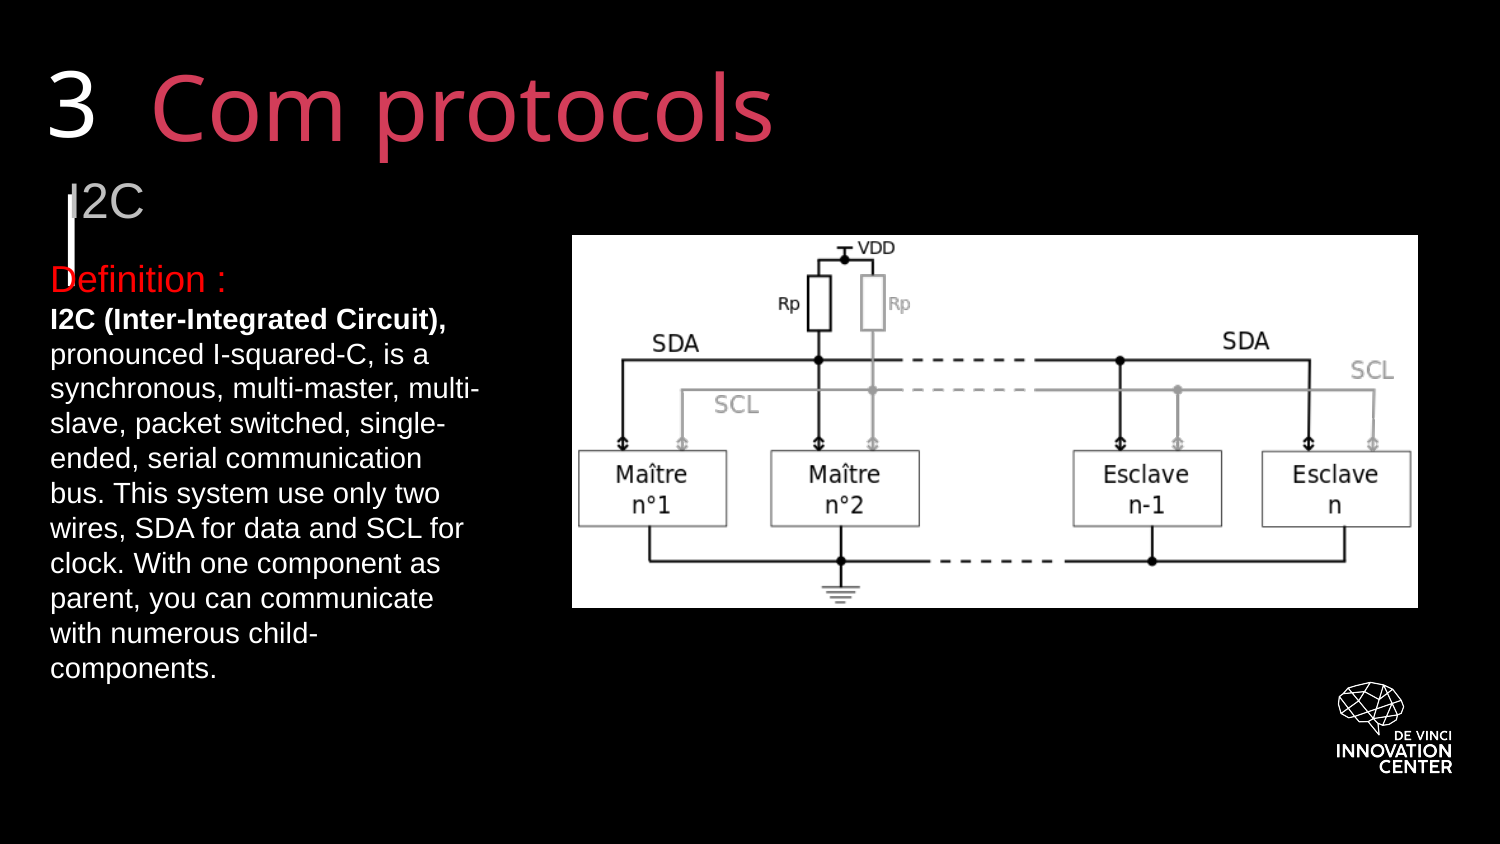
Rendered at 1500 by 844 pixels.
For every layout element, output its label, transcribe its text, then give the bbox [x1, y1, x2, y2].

list 3| [12, 14, 144, 147]
picture [572, 235, 1418, 609]
text_box Definition : I2C (Inter-Integrated Circuit), pronounced I-squared-C, is a synchronous, multi-master, multi-slave, packet switched, single-ended, serial communication bus. This system use only two wires, SDA for data and SCL for clock. With one component as parent, you can communicate with numerous child-components. [35, 247, 497, 798]
list Com protocols [115, 18, 996, 166]
picture [1320, 656, 1471, 807]
text_box I2C [52, 150, 554, 248]
